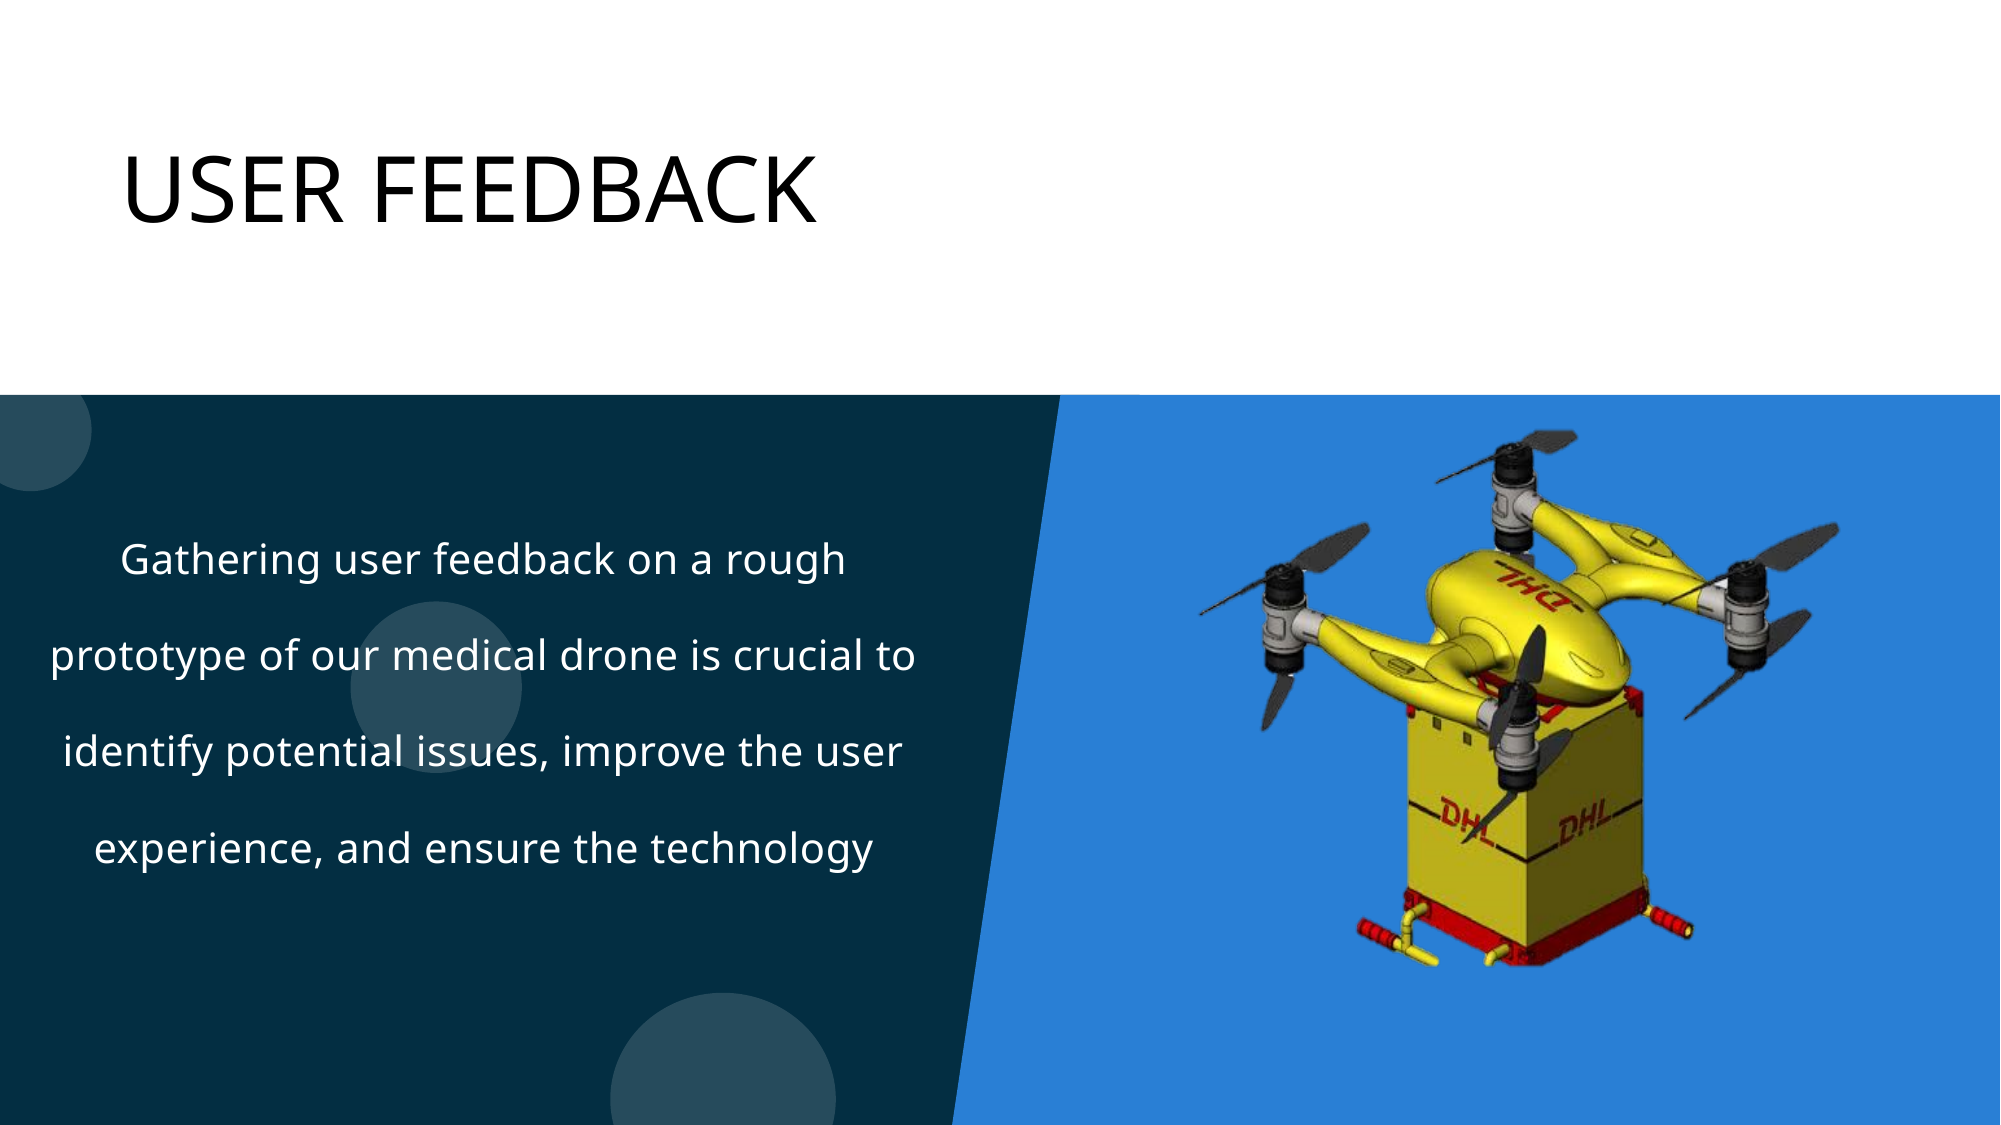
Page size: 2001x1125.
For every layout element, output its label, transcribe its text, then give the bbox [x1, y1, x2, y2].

text_box Gathering user feedback on a rough prototype of our medical drone is crucial to identify potential issues, improve the user experience, and ensure the technology [28, 479, 939, 879]
text_box [951, 393, 2000, 1125]
text_box [0, 367, 93, 493]
text_box [609, 991, 837, 1125]
picture [1072, 365, 2000, 1035]
text_box [349, 600, 523, 775]
text_box USER FEEDBACK [106, 122, 1046, 248]
text_box [0, 394, 1059, 1125]
